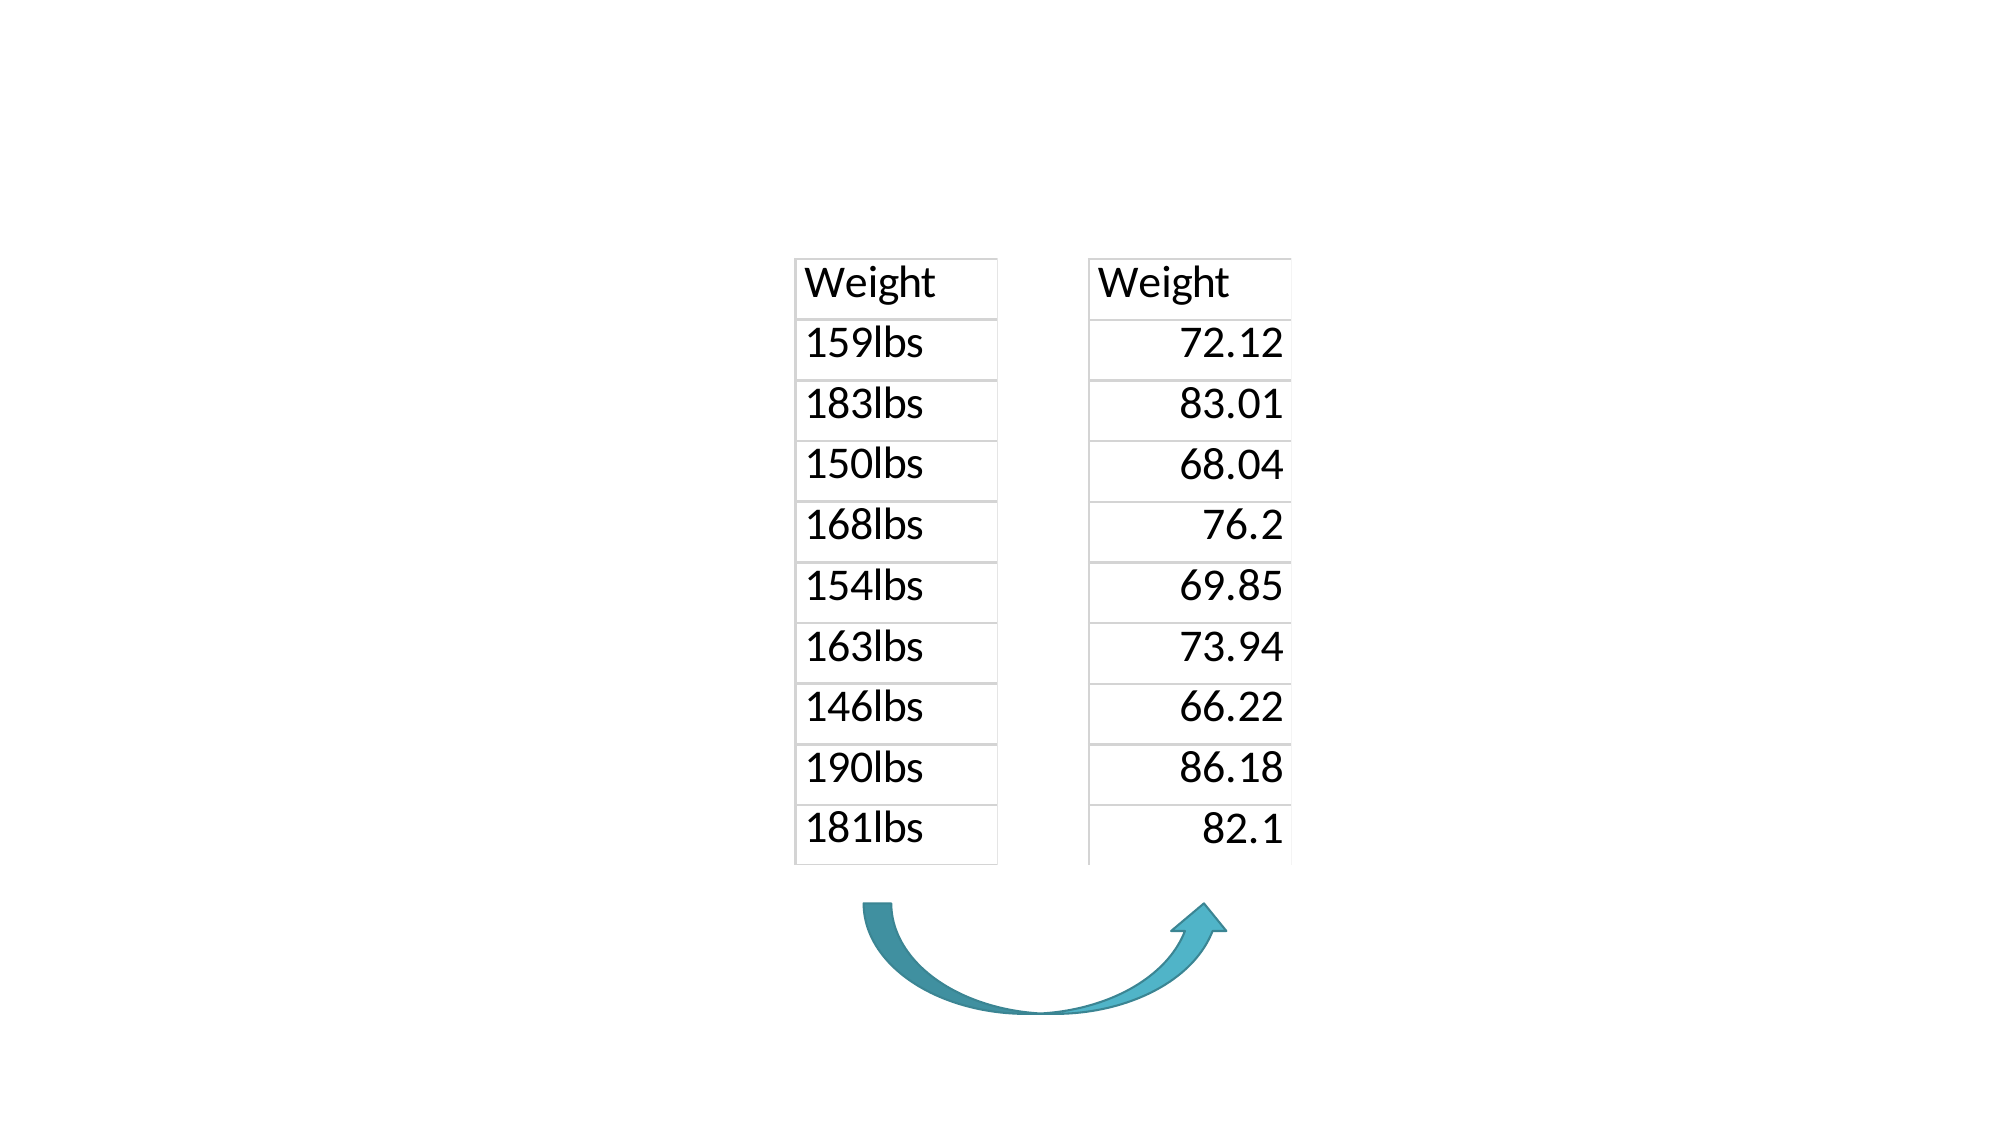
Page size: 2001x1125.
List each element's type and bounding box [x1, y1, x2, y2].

picture [793, 257, 1001, 868]
picture [1087, 257, 1294, 868]
text_box [862, 902, 1228, 1015]
